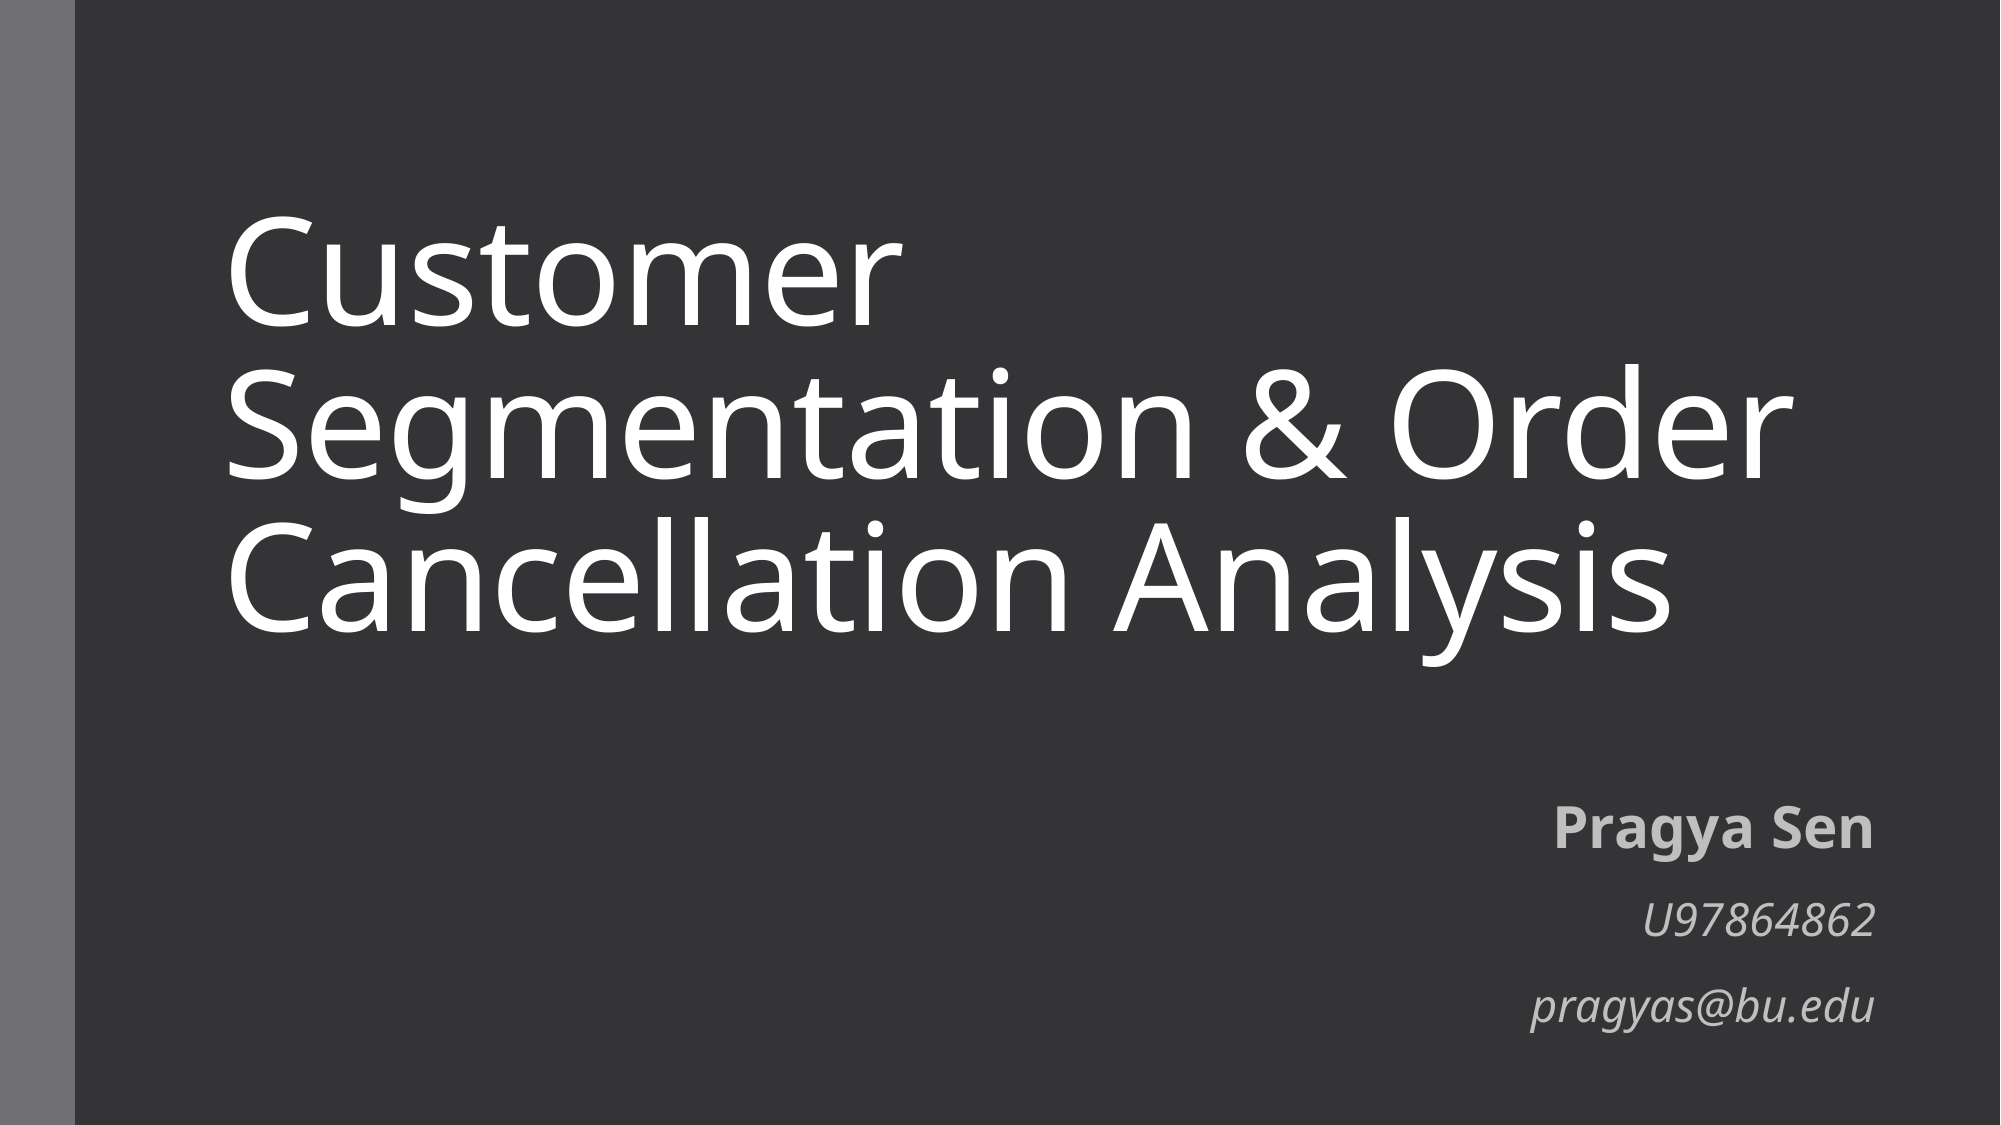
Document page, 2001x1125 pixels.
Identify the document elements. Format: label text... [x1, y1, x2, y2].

subtitle Pragya Sen U97864862 pragyas@bu.edu [346, 787, 1892, 1065]
title Customer Segmentation & Order Cancellation Analysis [206, 6, 1929, 670]
